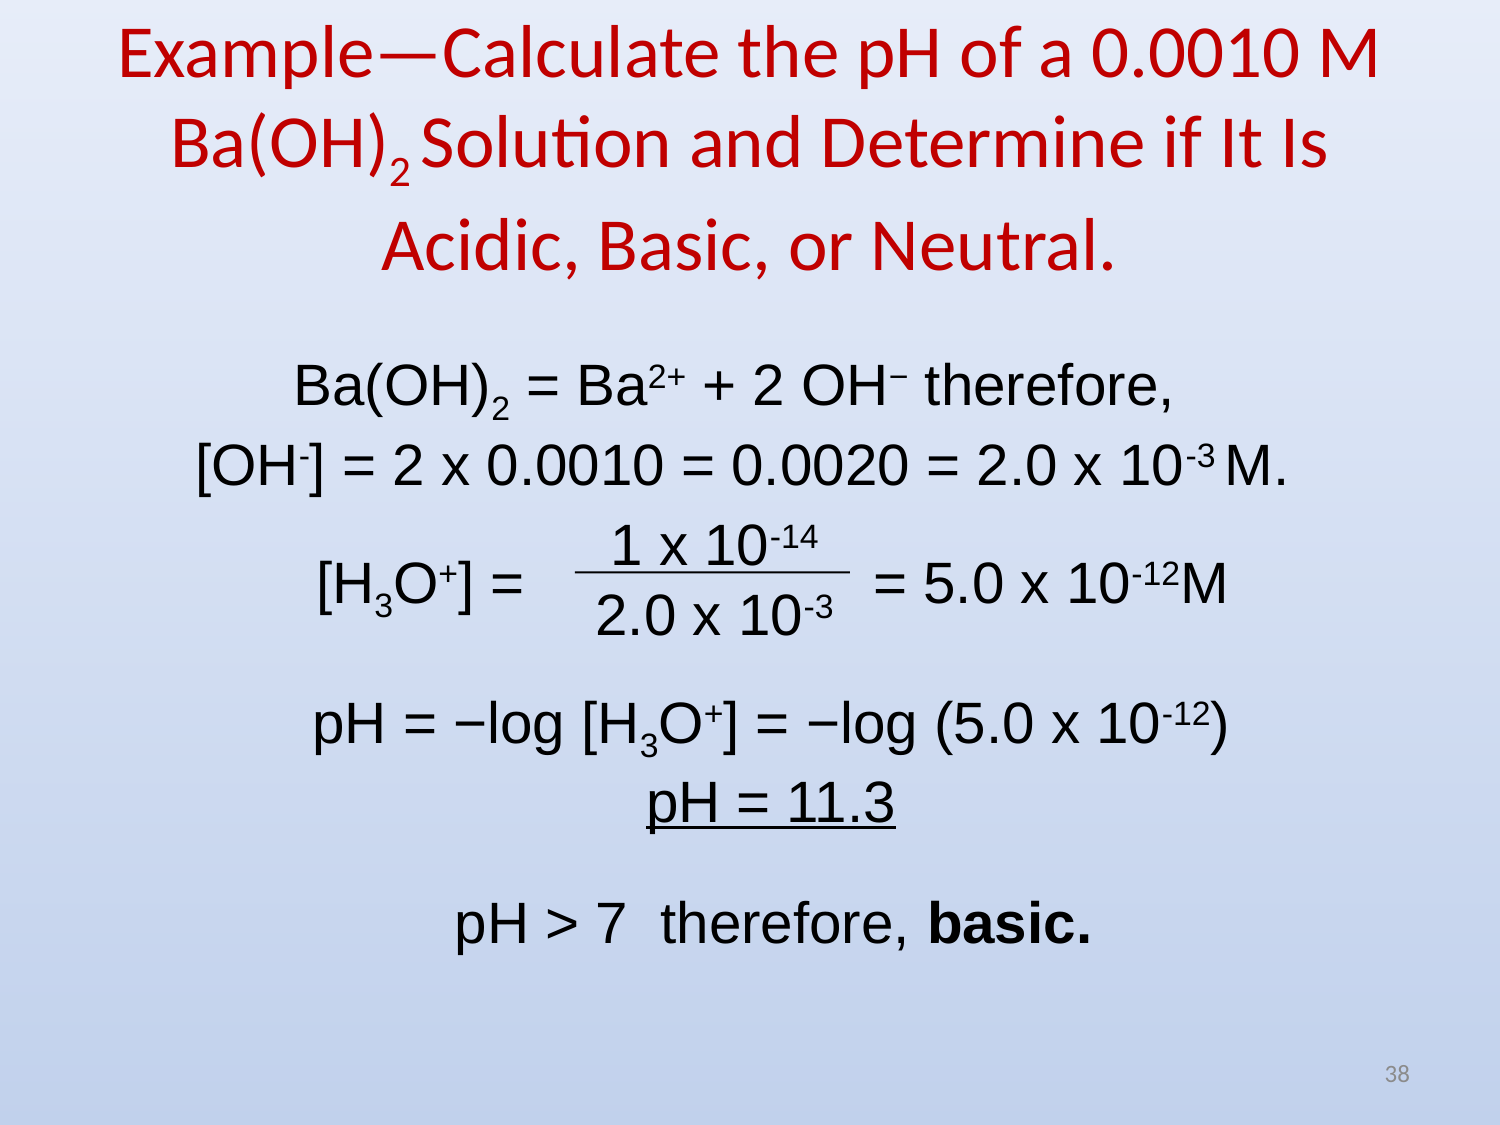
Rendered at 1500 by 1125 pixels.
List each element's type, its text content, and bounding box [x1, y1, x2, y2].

text_box Ba(OH)2 = Ba2+ + 2 OH− therefore, [OH-] = 2 x 0.0010 = 0.0020 = 2.0 x 10-3 M. [180, 340, 1305, 505]
slide_number 38 [1074, 1042, 1425, 1103]
title Example—Calculate the pH of a 0.0010 M Ba(OH)2 Solution and Determine if It Is Acidic, Basic, or Neutral. [74, 49, 1426, 238]
text_box pH > 7 therefore, basic. [439, 877, 1108, 963]
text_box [299, 499, 1237, 655]
text_box pH = −log [H3O+] = −log (5.0 x 10-12) pH = 11.3 [297, 677, 1246, 842]
